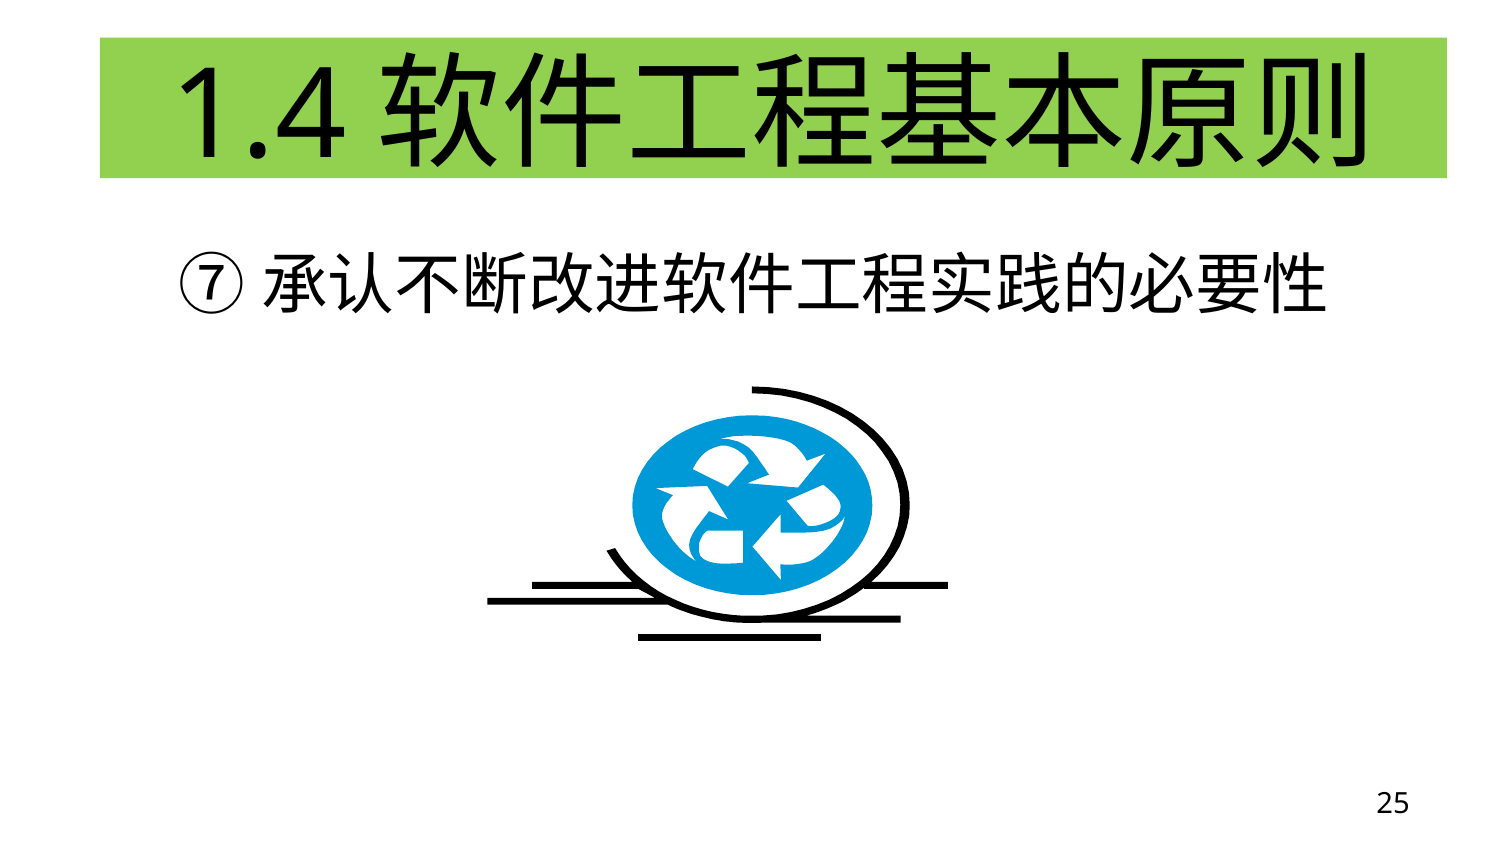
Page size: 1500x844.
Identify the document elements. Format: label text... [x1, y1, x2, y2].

title 1.4软件工程基本原则 [99, 37, 1447, 179]
slide_number 25 [1074, 782, 1425, 828]
picture [486, 385, 949, 642]
list ⑦承认不断改进软件工程实践的必要性 [88, 234, 1413, 502]
